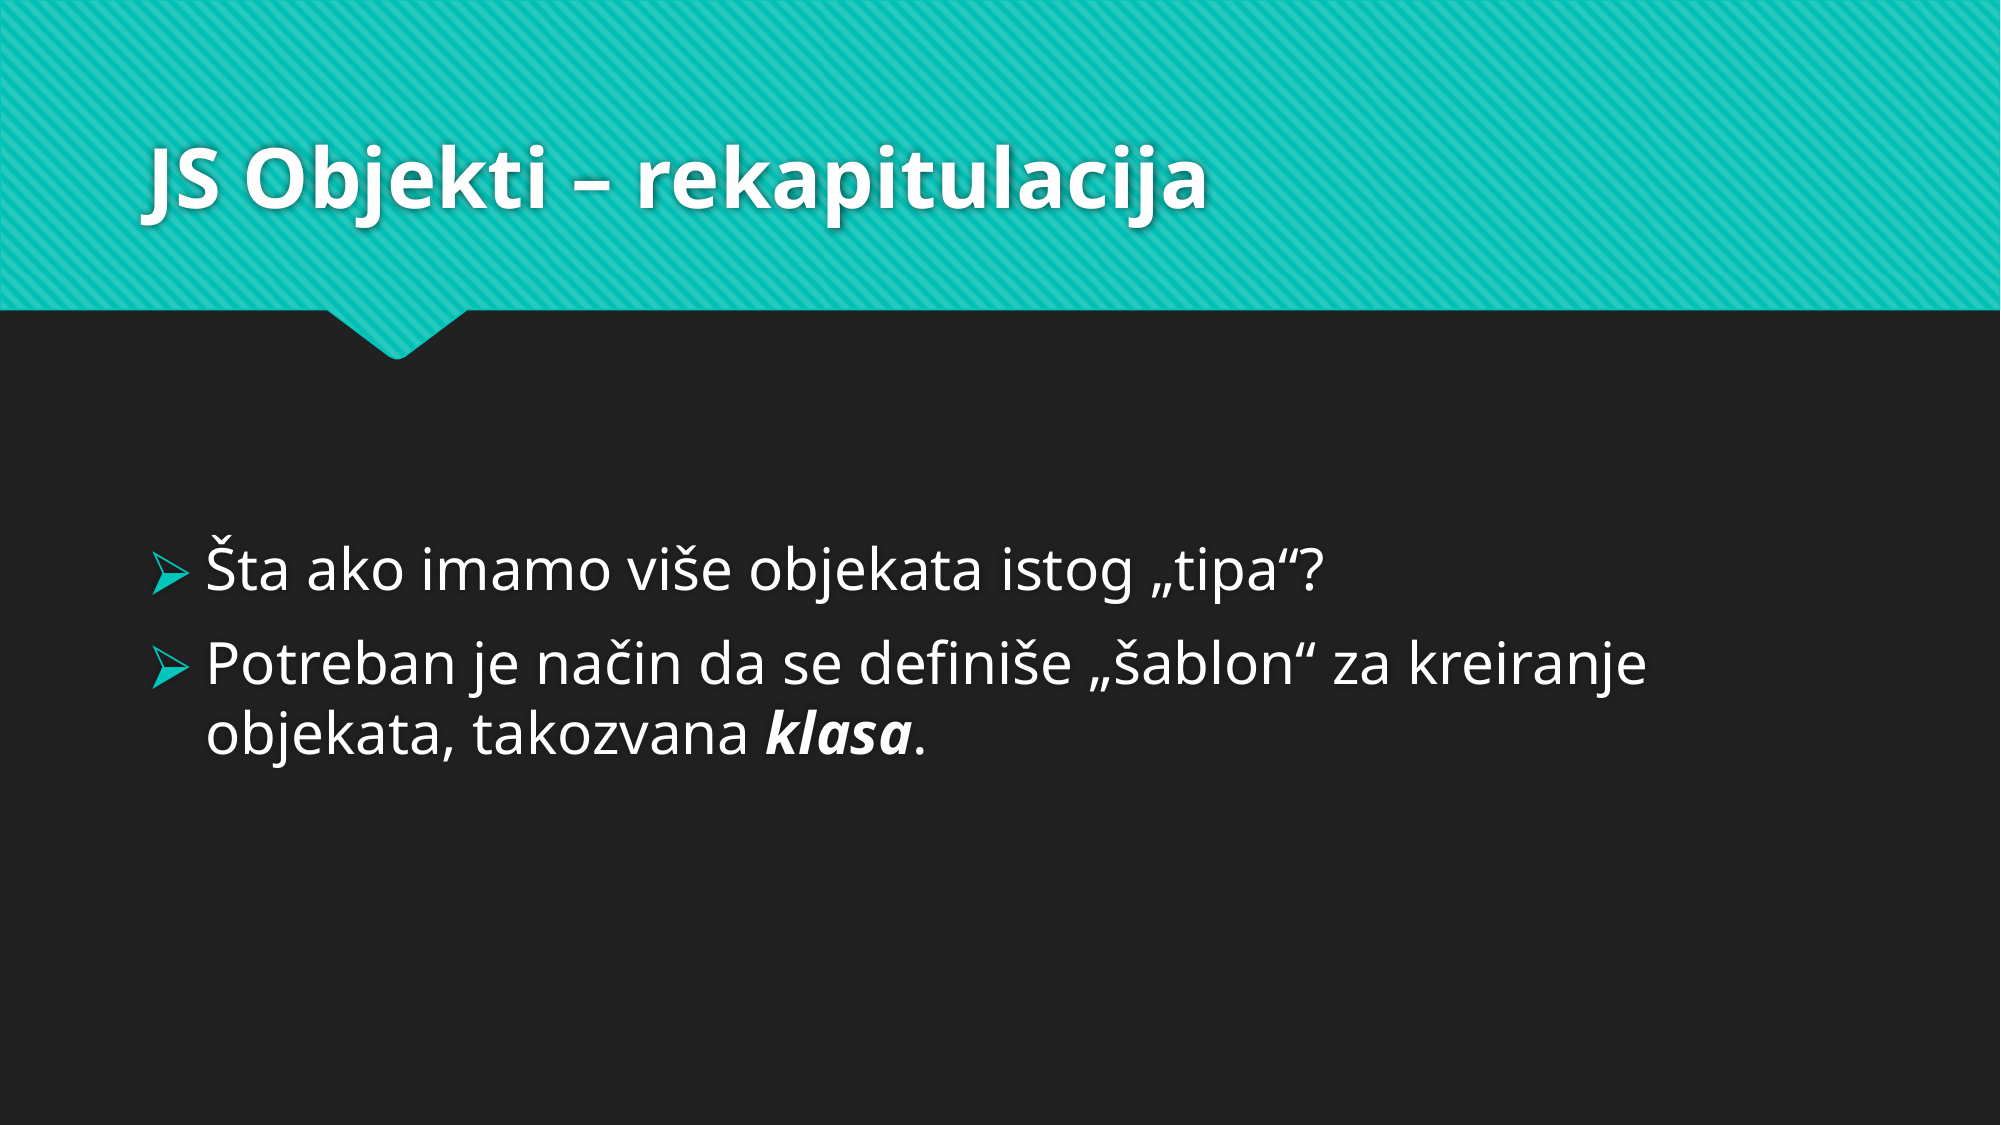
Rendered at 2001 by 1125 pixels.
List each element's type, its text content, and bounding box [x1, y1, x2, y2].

picture [1, 1, 1999, 357]
title JS Objekti – rekapitulacija [132, 73, 1868, 233]
list Šta ako imamo više objekata istog „tipa“? Potreban je način da se definiše „šablon“ za kreiranje objekata, takozvana klasa. [134, 398, 1866, 995]
